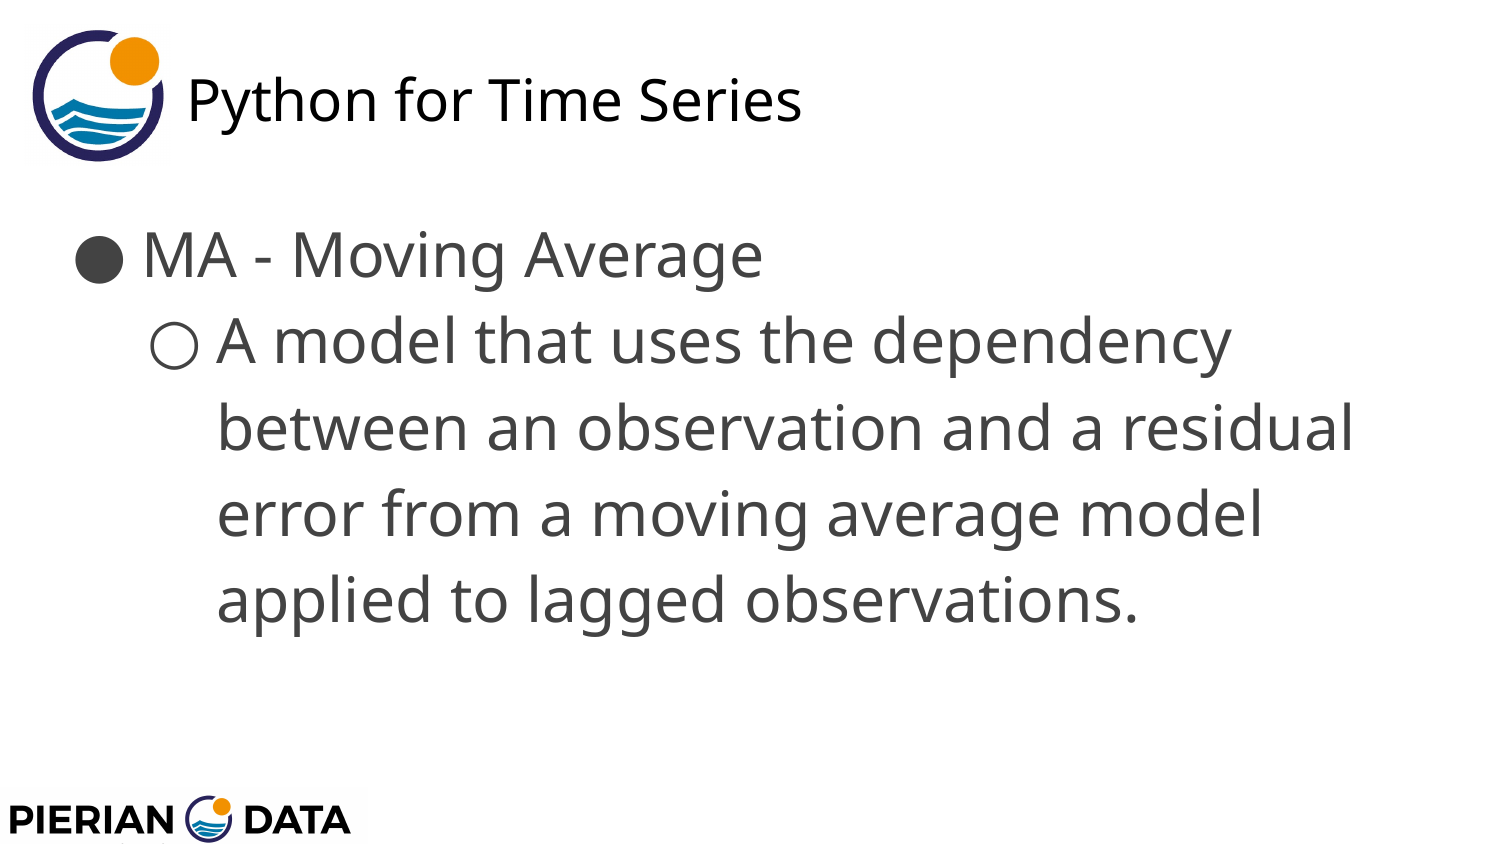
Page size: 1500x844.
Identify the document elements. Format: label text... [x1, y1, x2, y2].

picture [0, 787, 368, 844]
list MA - Moving Average A model that uses the dependency between an observation and a residual error from a moving average model applied to lagged observations. [51, 189, 1449, 750]
title Python for Time Series [176, 48, 1449, 143]
picture [24, 24, 172, 167]
